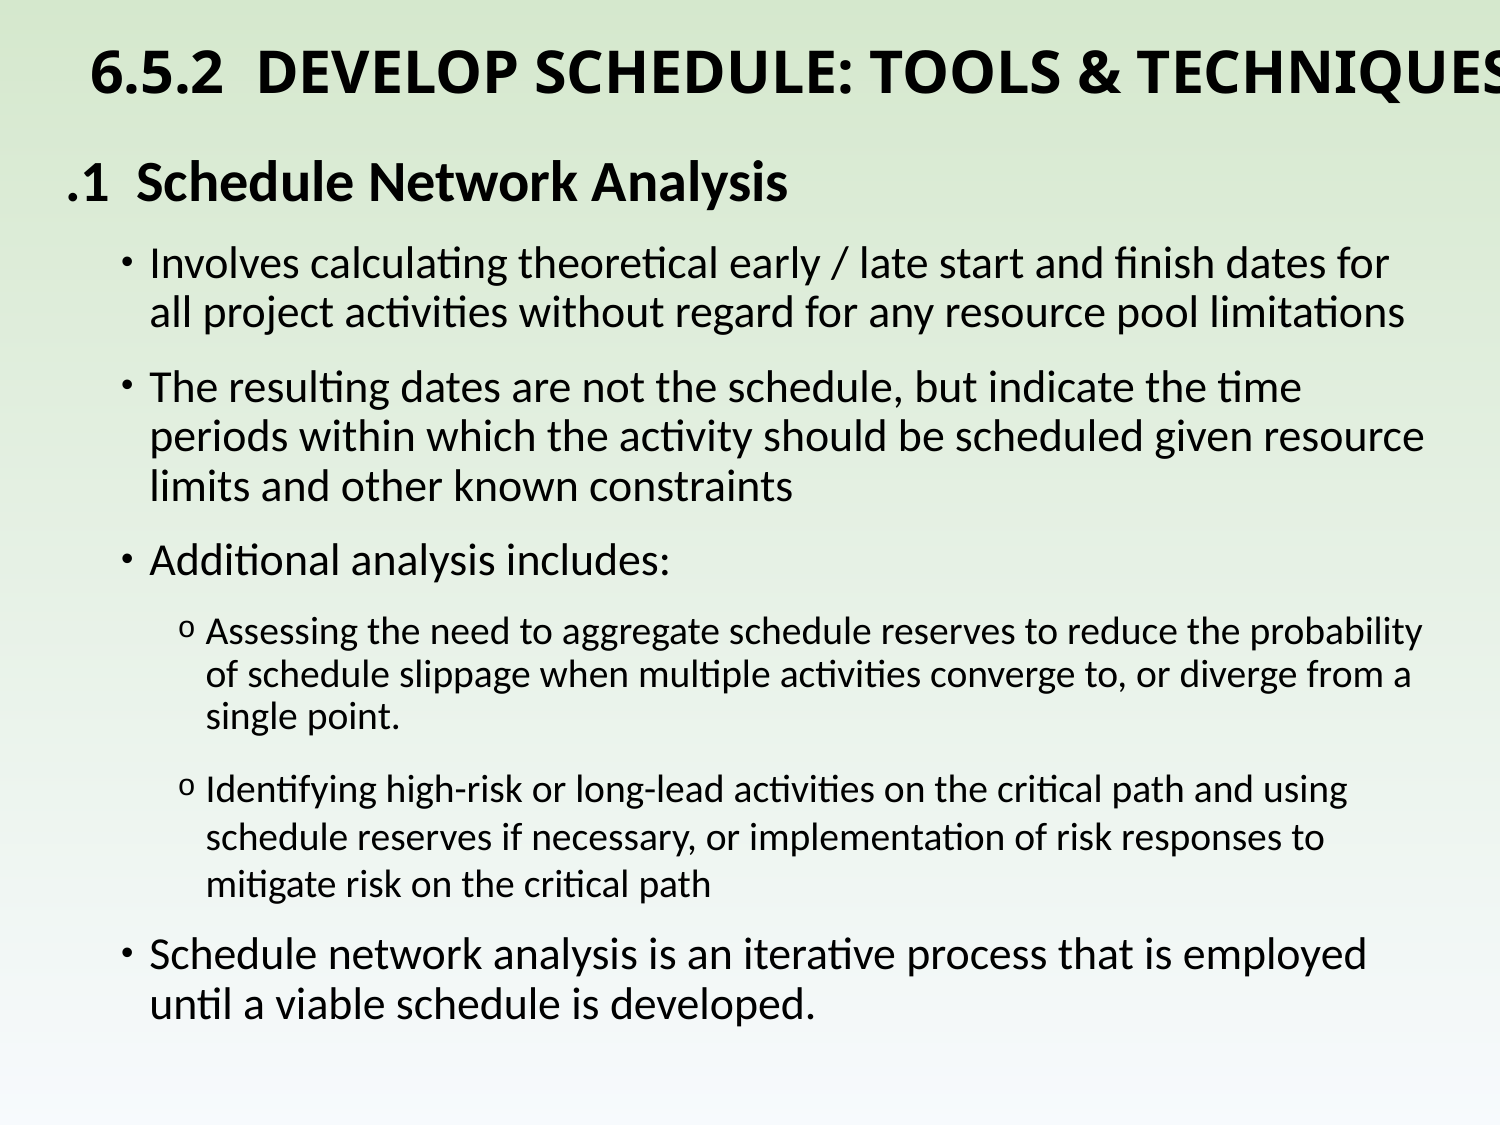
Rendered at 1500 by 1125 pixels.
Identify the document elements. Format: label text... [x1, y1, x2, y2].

list .1 Schedule Network Analysis Involves calculating theoretical early / late start and finish dates for all project activities without regard for any resource pool limitations The resulting dates are not the schedule, but indicate the time periods within which the activity should be scheduled given resource limits and other known constraints Additional analysis includes: Assessing the need to aggregate schedule reserves to reduce the probability of schedule slippage when multiple activities converge to, or diverge from a single point. Identifying high-risk or long-lead activities on the critical path and using schedule reserves if necessary, or implementation of risk responses to mitigate risk on the critical path Schedule network analysis is an iterative process that is employed until a viable schedule is developed. [50, 143, 1450, 1094]
title 6.5.2 DEVELOP SCHEDULE: TOOLS & TECHNIQUES [75, 6, 1500, 144]
